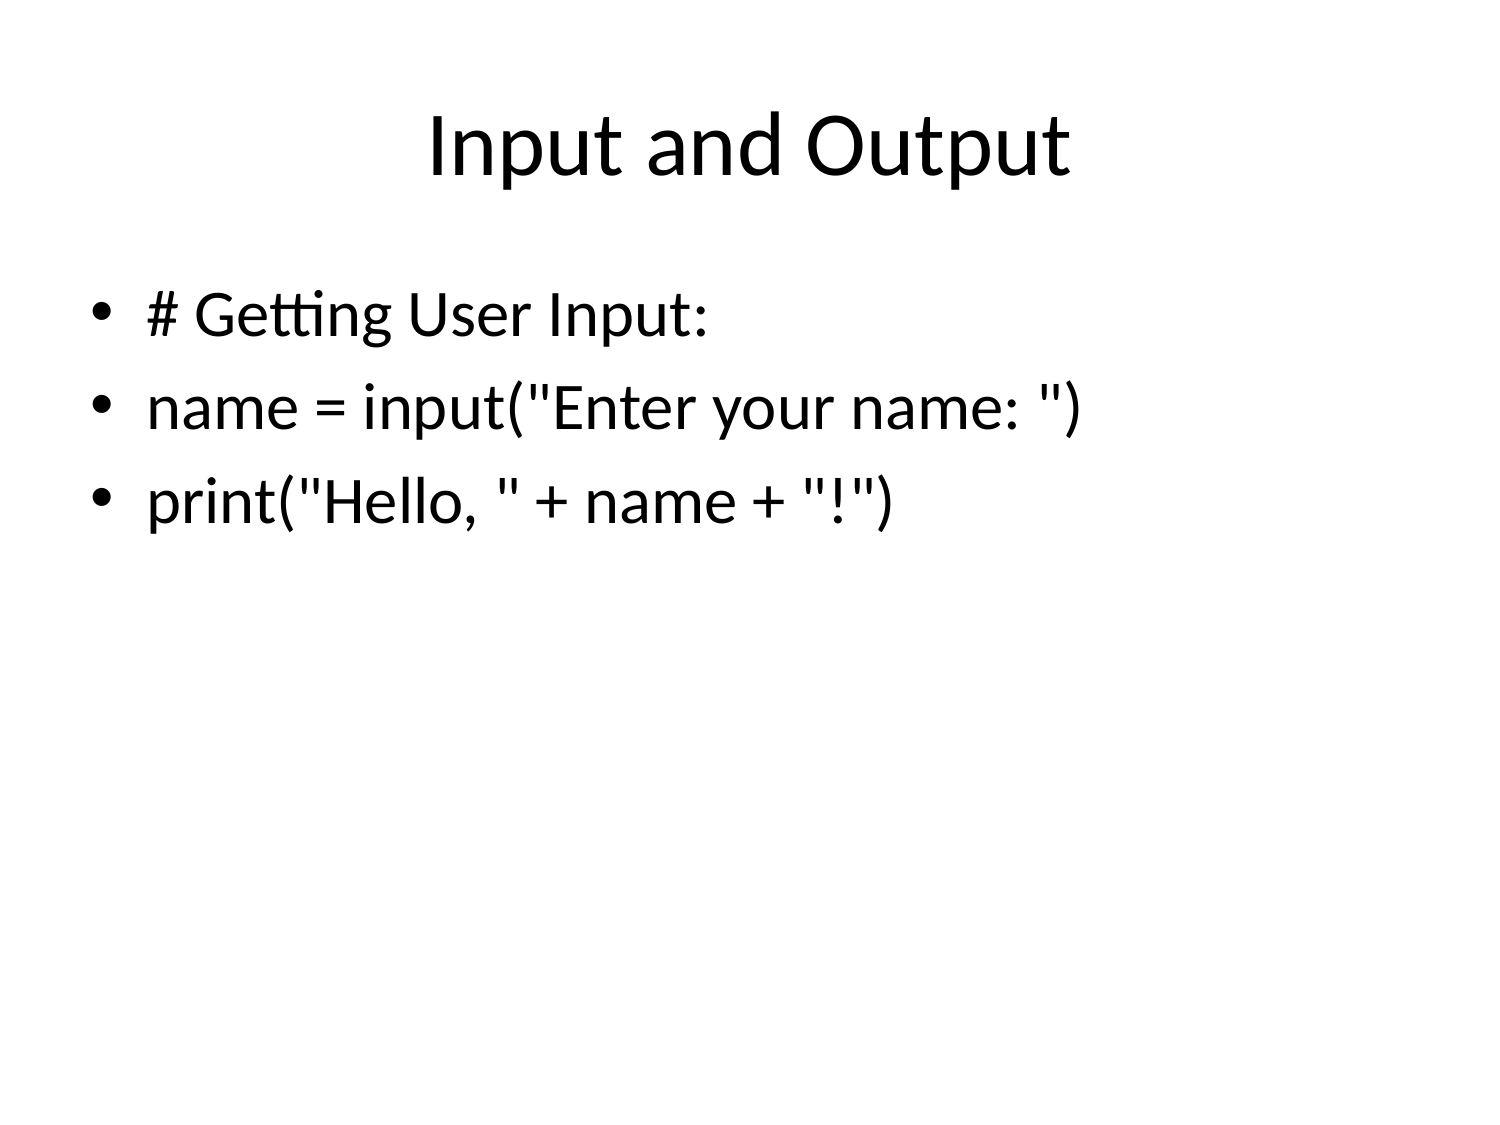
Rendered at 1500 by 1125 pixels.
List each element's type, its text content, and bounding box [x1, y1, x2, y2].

list # Getting User Input: name = input("Enter your name: ") print("Hello, " + name + "!") [75, 262, 1425, 1005]
title Input and Output [75, 45, 1425, 233]
